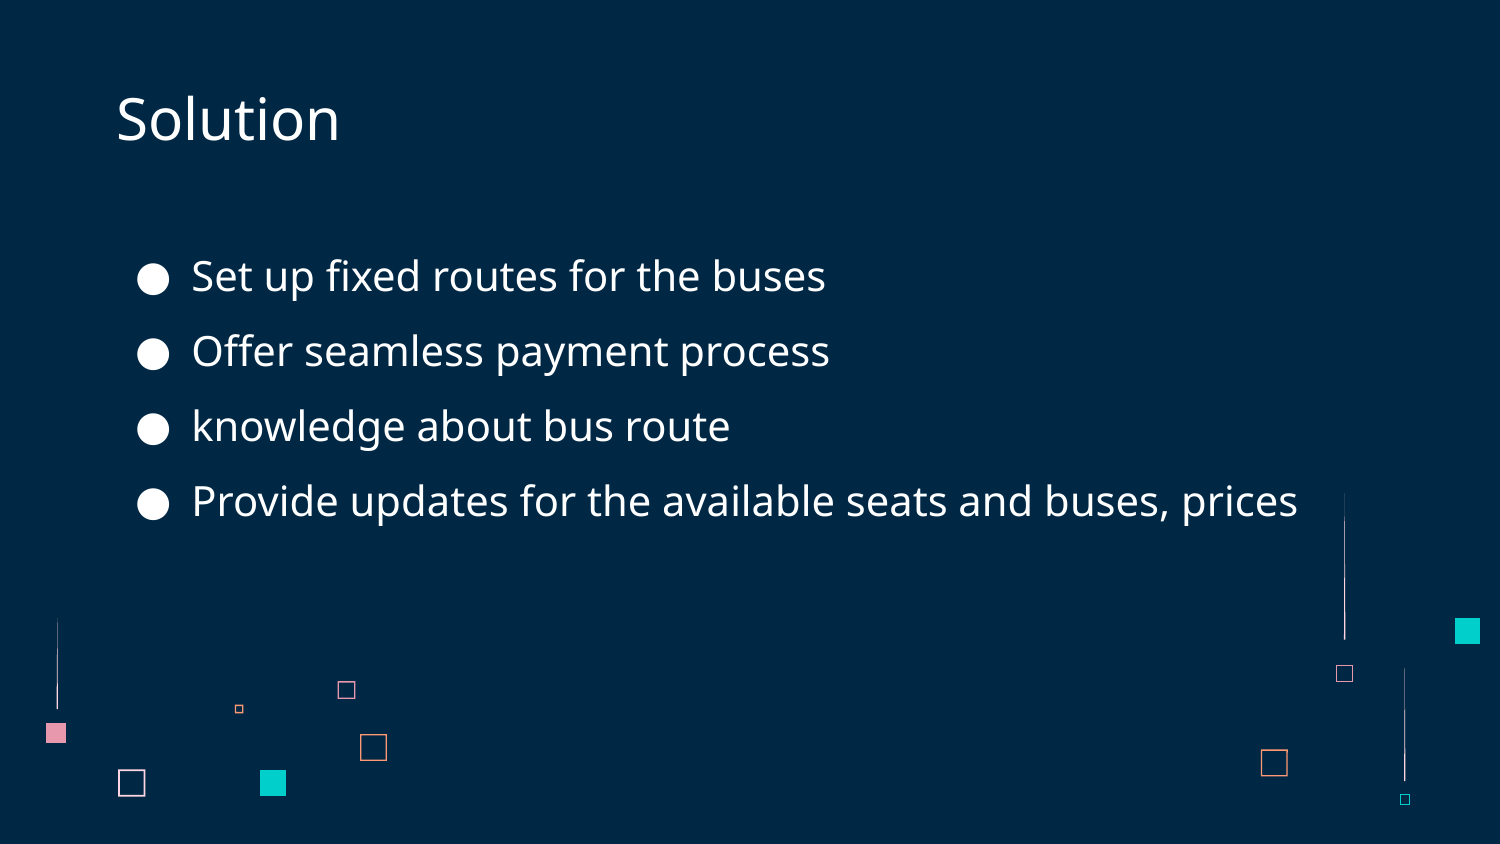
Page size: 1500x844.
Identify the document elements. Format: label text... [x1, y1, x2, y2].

title Solution [101, 46, 1150, 247]
list Set up fixed routes for the buses Offer seamless payment process knowledge about bus route Provide updates for the available seats and buses, prices [101, 209, 1338, 672]
